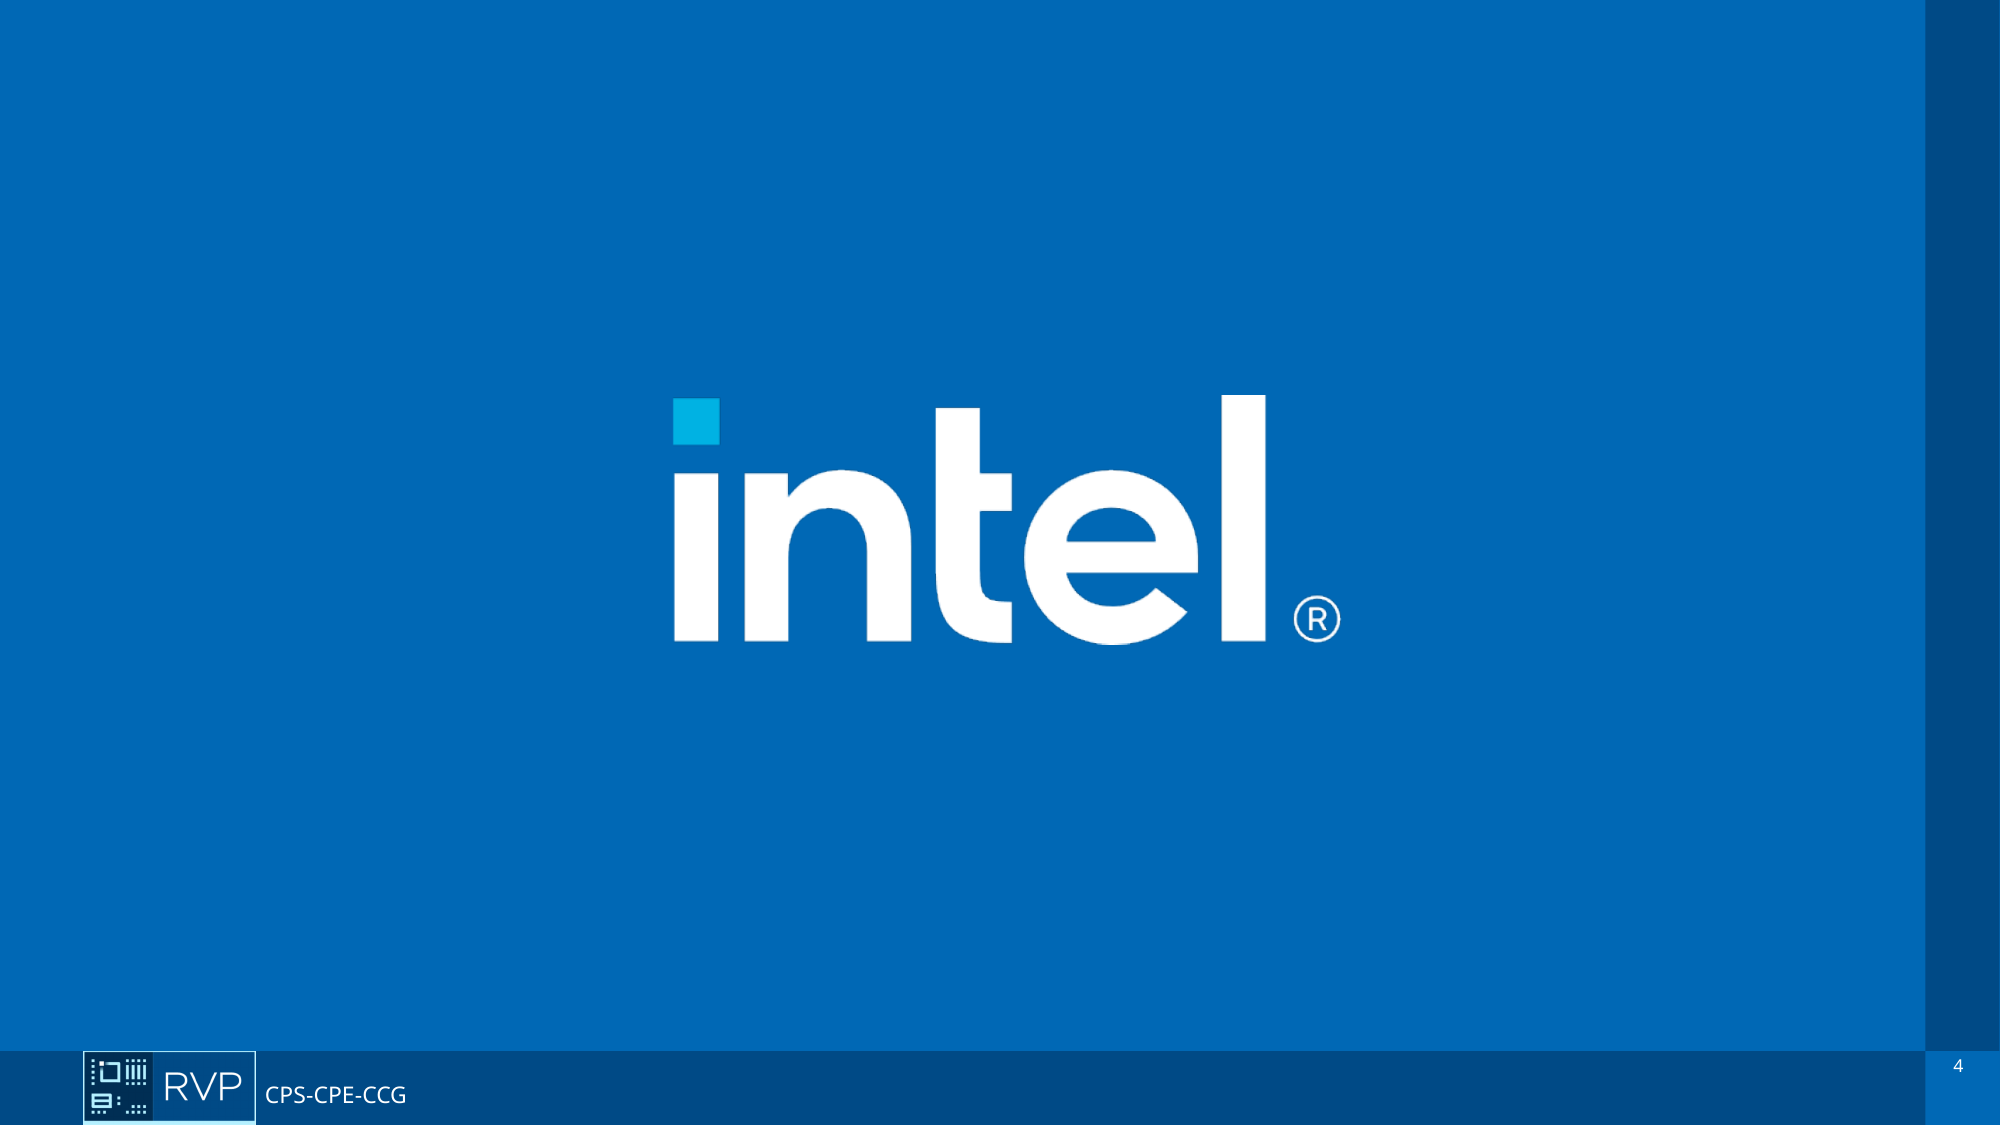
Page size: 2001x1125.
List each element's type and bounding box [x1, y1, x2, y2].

picture [83, 1051, 256, 1125]
picture [672, 395, 1342, 645]
